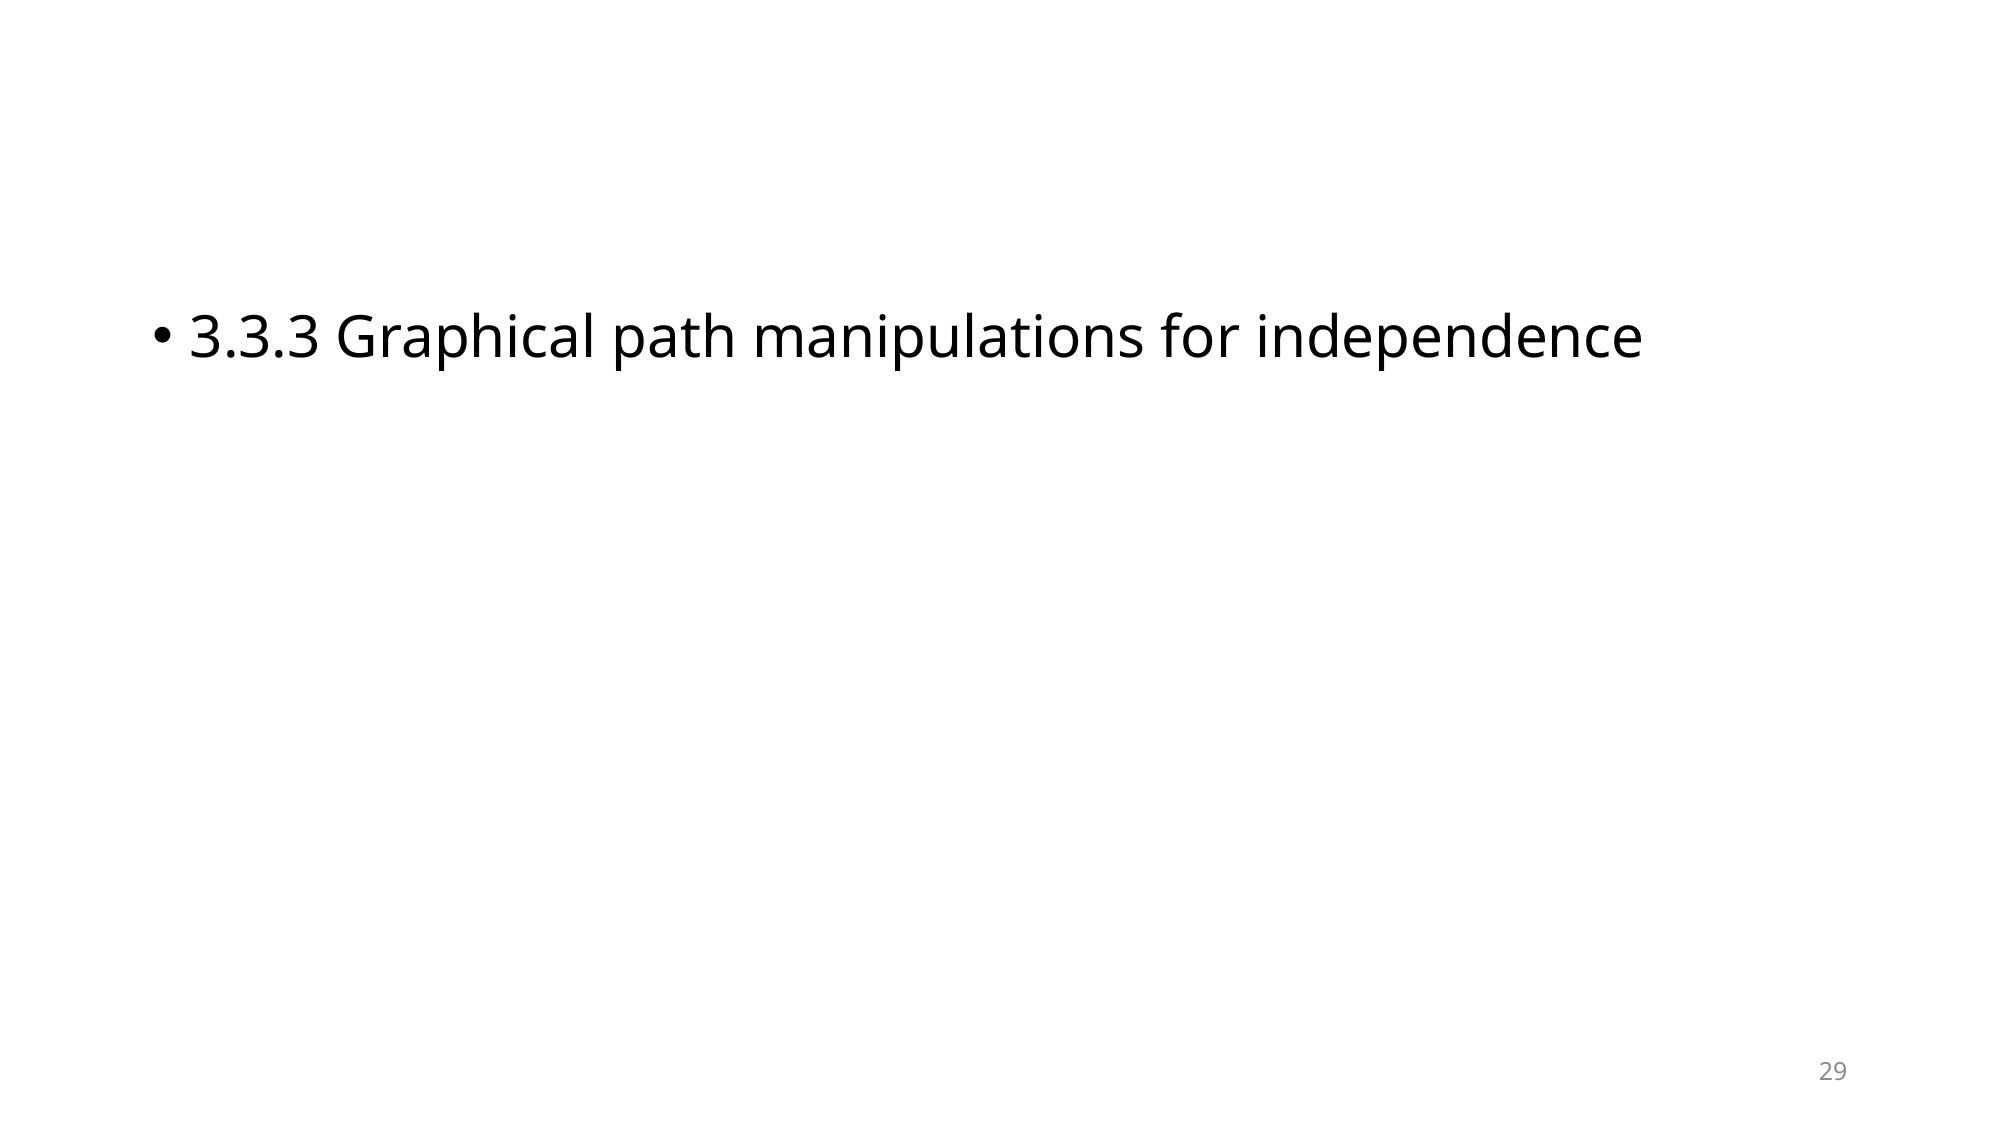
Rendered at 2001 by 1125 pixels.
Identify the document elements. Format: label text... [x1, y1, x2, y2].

list 3.3.3 Graphical path manipulations for independence [137, 299, 1863, 1014]
slide_number 29 [1412, 1042, 1863, 1103]
